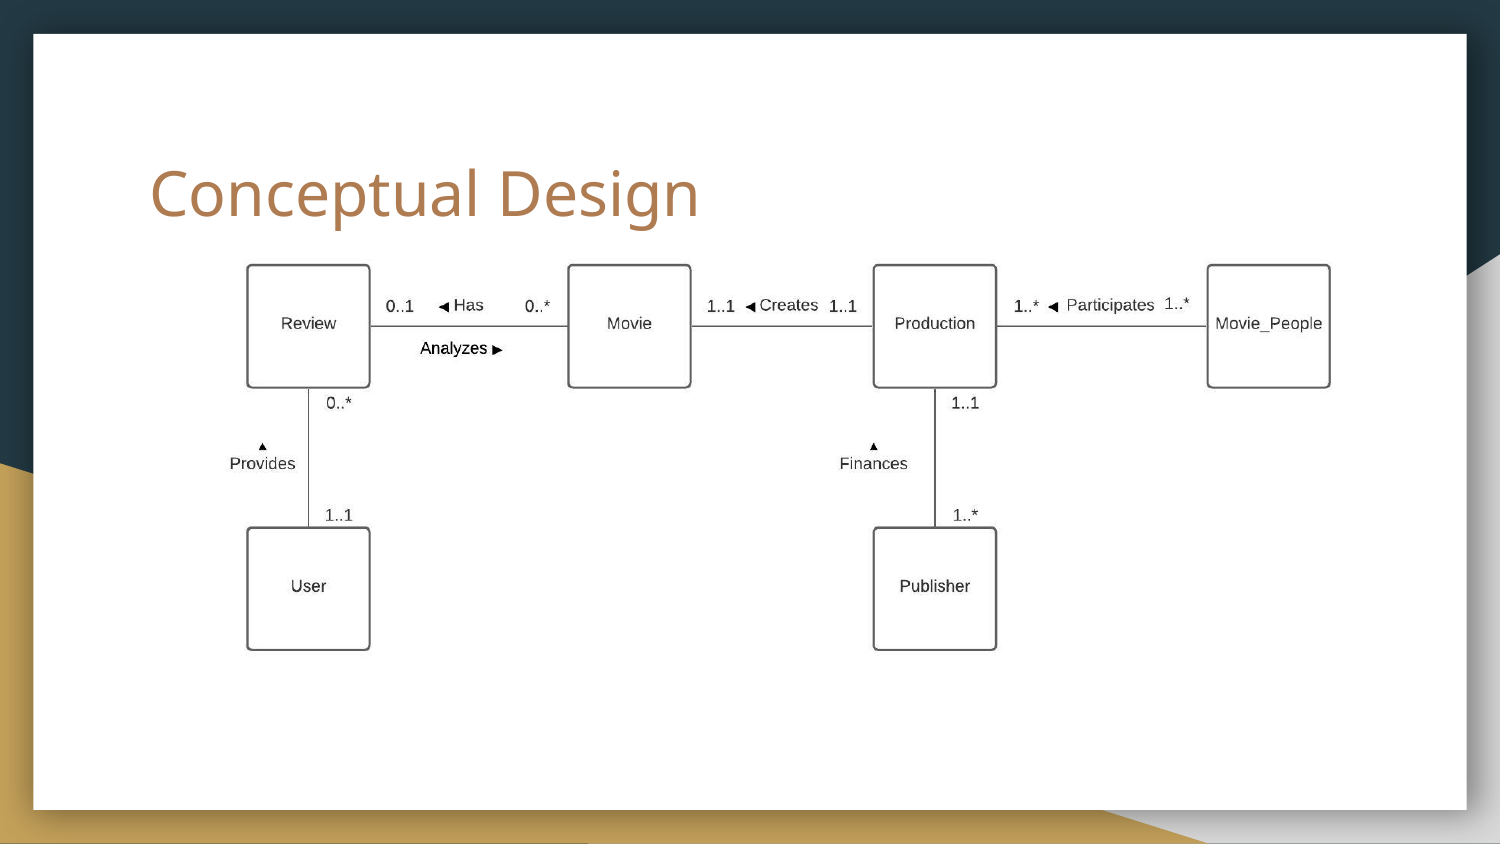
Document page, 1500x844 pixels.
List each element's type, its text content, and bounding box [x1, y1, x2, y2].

picture [140, 234, 1360, 680]
title Conceptual Design [134, 138, 1366, 296]
